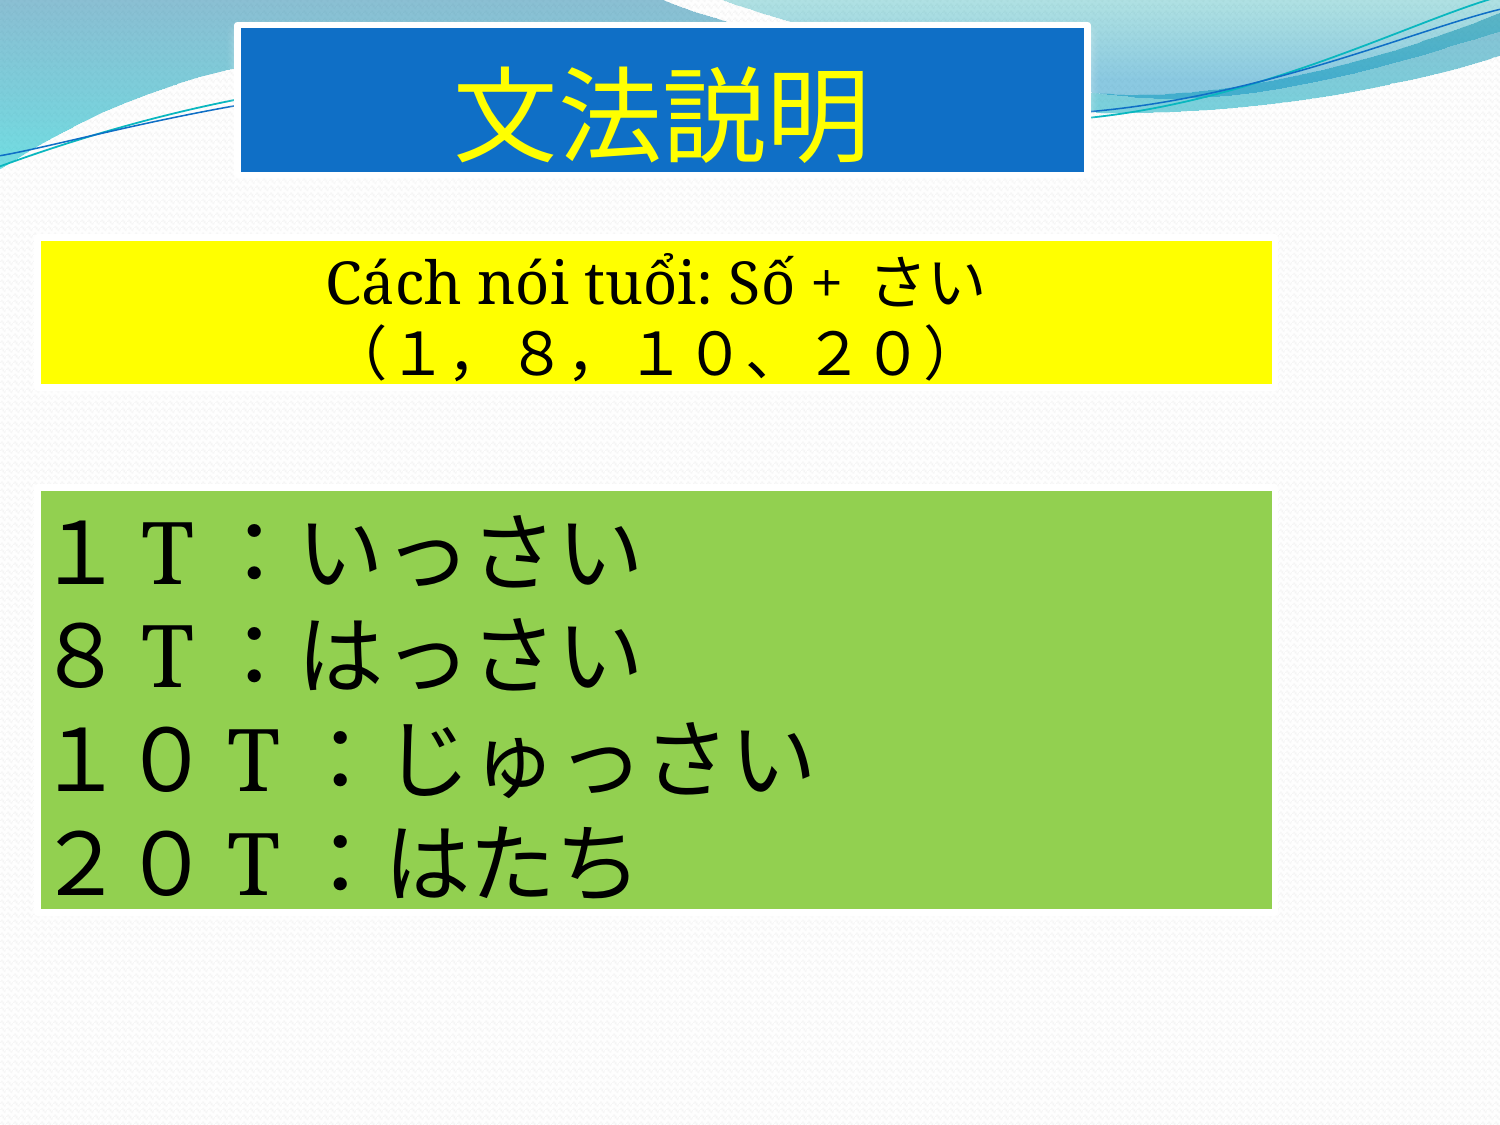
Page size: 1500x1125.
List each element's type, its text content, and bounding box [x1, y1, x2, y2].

text_box １T：いっさい ８T：はっさい １０T：じゅっさい ２０T：はたち [34, 484, 1278, 916]
title 文法説明 [234, 22, 1091, 178]
text_box Cách nói tuổi: Số + さい （１，８，１０、２０） [34, 234, 1278, 391]
